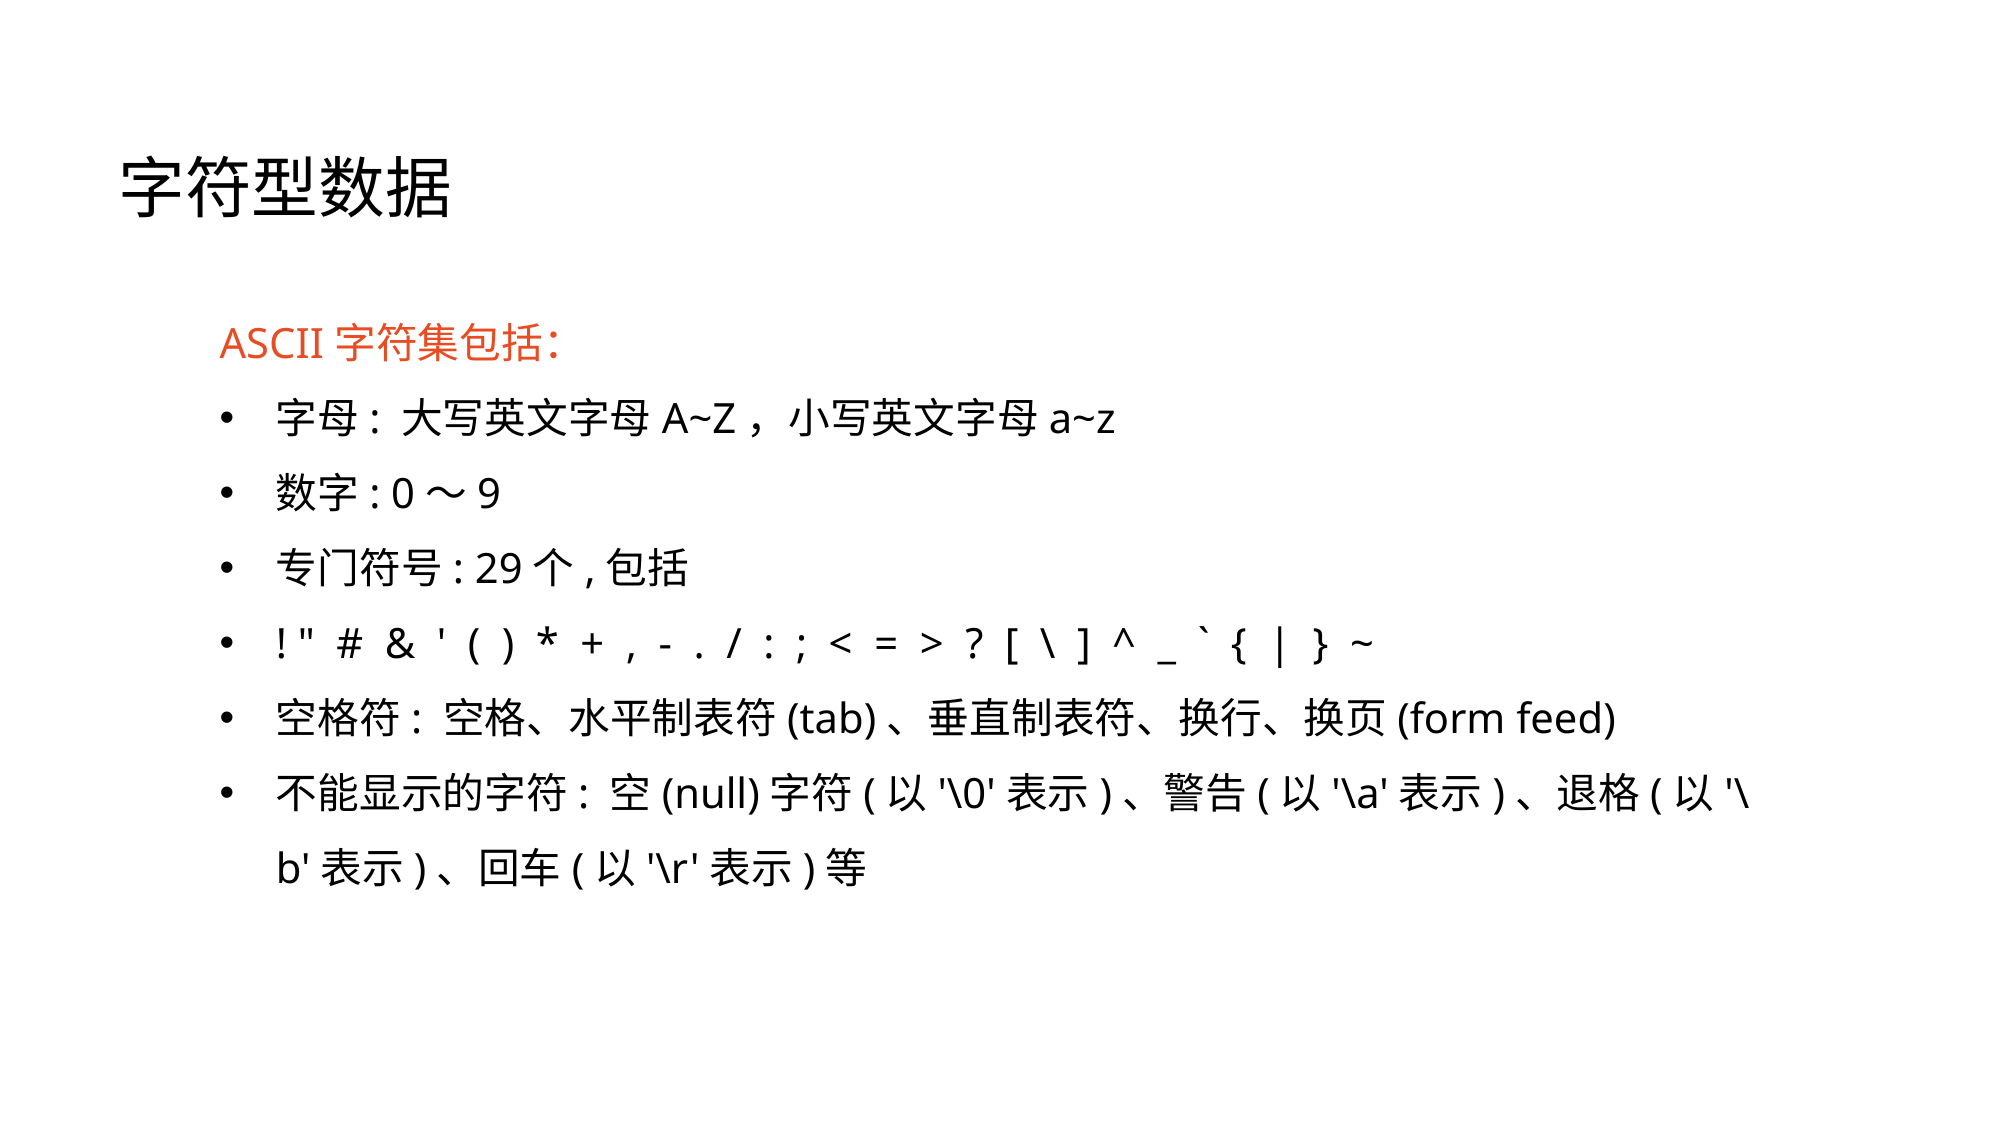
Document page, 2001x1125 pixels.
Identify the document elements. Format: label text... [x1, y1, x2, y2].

title 字符型数据 [103, 82, 1829, 301]
text_box ASCII字符集包括： 字母: 大写英文字母A~Z，小写英文字母a~z 数字: 0～9 专门符号: 29个,包括 ! " # & ' ( ) * + , - . / : ; < = > ? [ \ ] ^ _ ` { | } ~ 空格符: 空格、水平制表符(tab)、垂直制表符、换行、换页(form feed) 不能显示的字符: 空(null)字符(以'\0'表示)、警告(以'\a'表示)、退格(以'\b'表示)、回车(以'\r'表示)等 [204, 284, 1787, 900]
